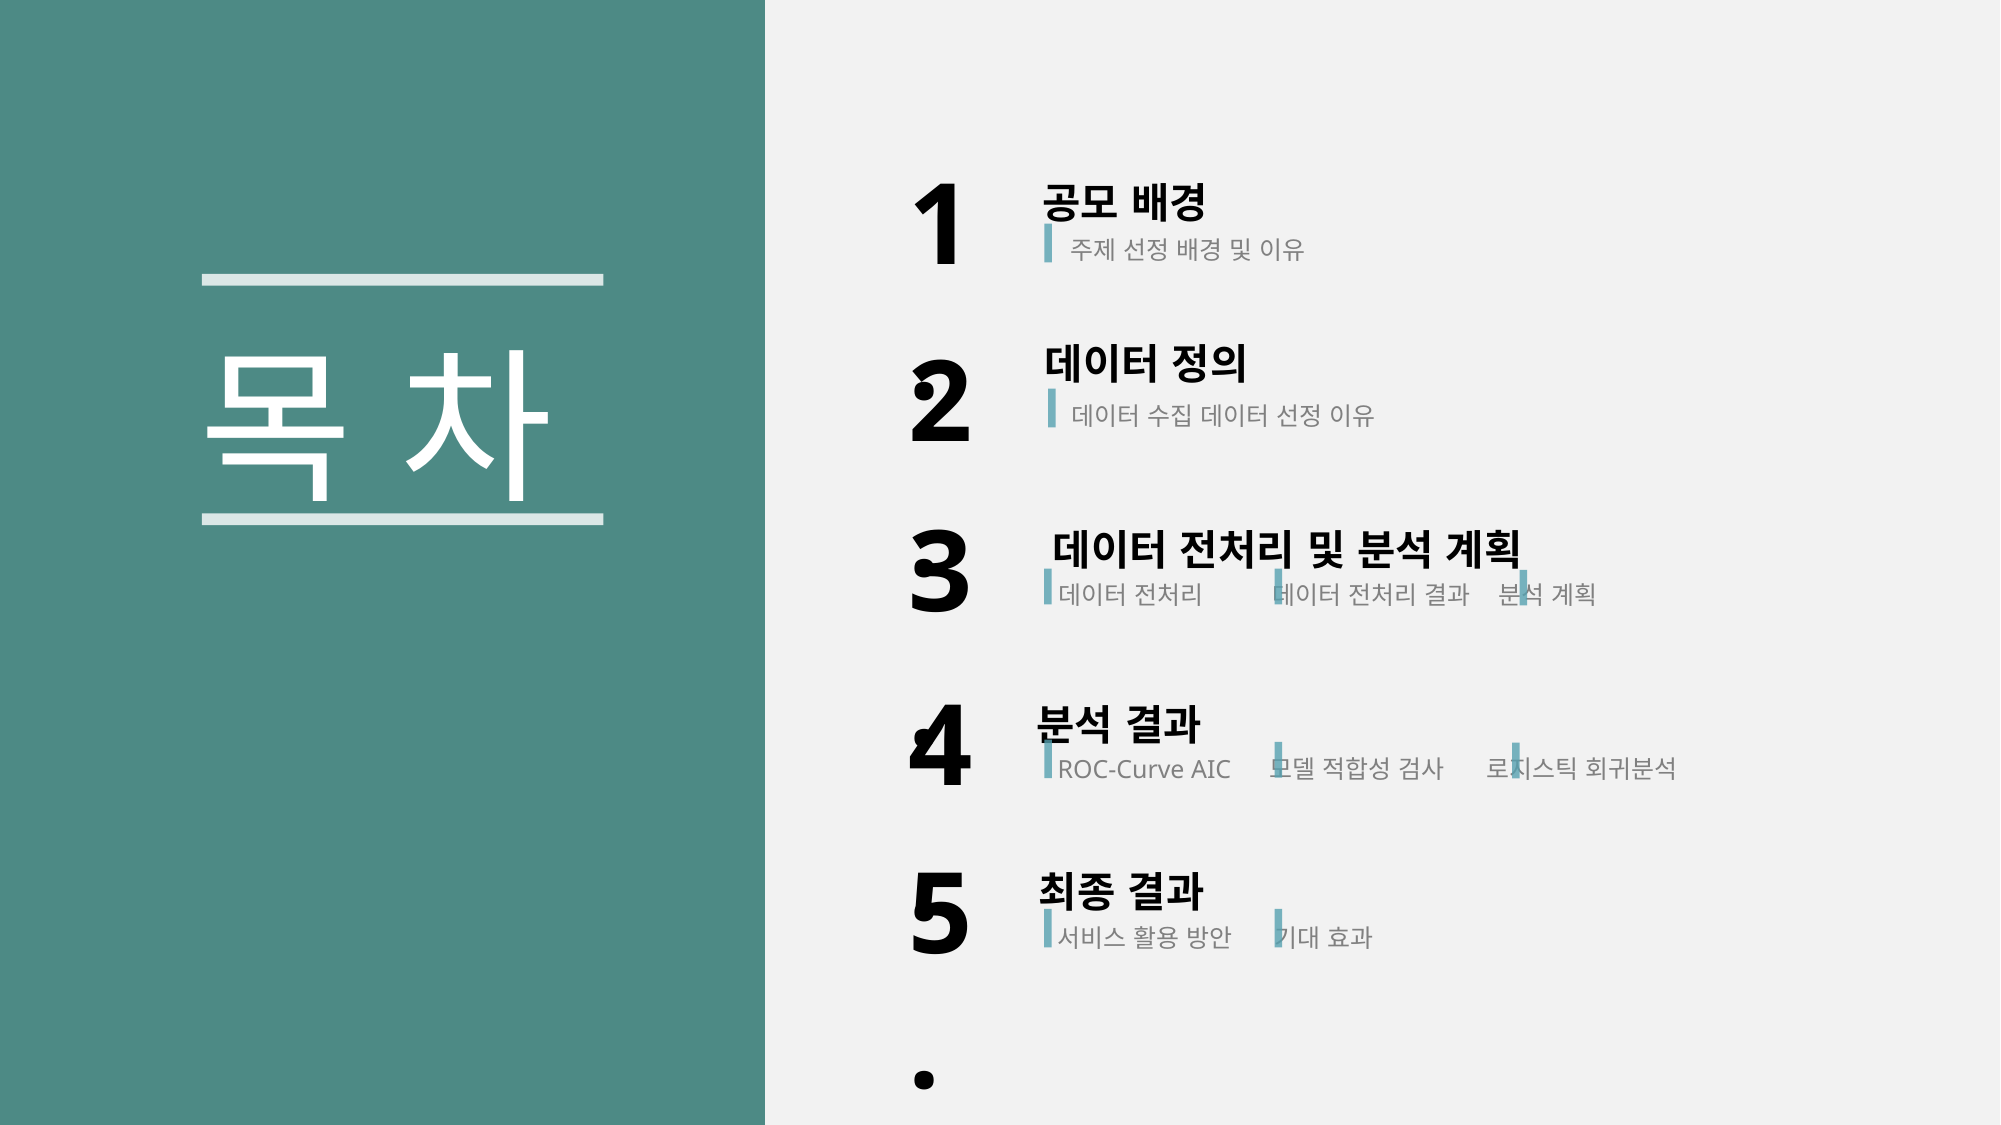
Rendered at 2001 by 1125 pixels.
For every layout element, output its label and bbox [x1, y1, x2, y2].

text_box [893, 144, 1762, 986]
text_box [184, 273, 621, 532]
text_box [0, 0, 767, 1125]
